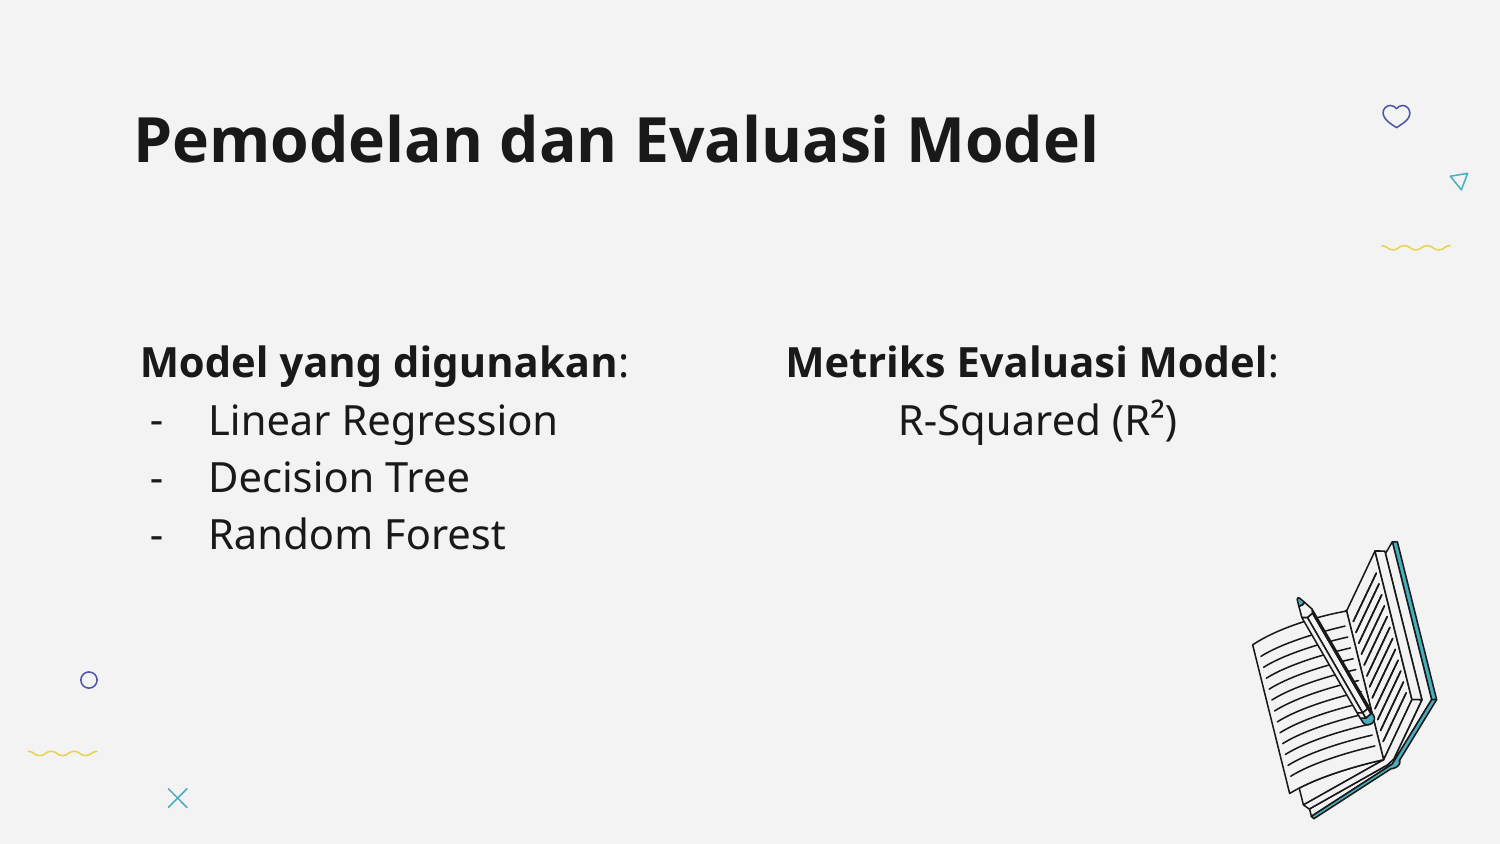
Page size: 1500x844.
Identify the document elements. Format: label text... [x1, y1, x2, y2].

subtitle Metriks Evaluasi Model: R-Squared (R²) [765, 313, 1310, 462]
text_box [1263, 556, 1430, 807]
title Pemodelan dan Evaluasi Model [118, 85, 1382, 195]
subtitle Model yang digunakan: Linear Regression Decision Tree Random Forest [118, 313, 662, 462]
